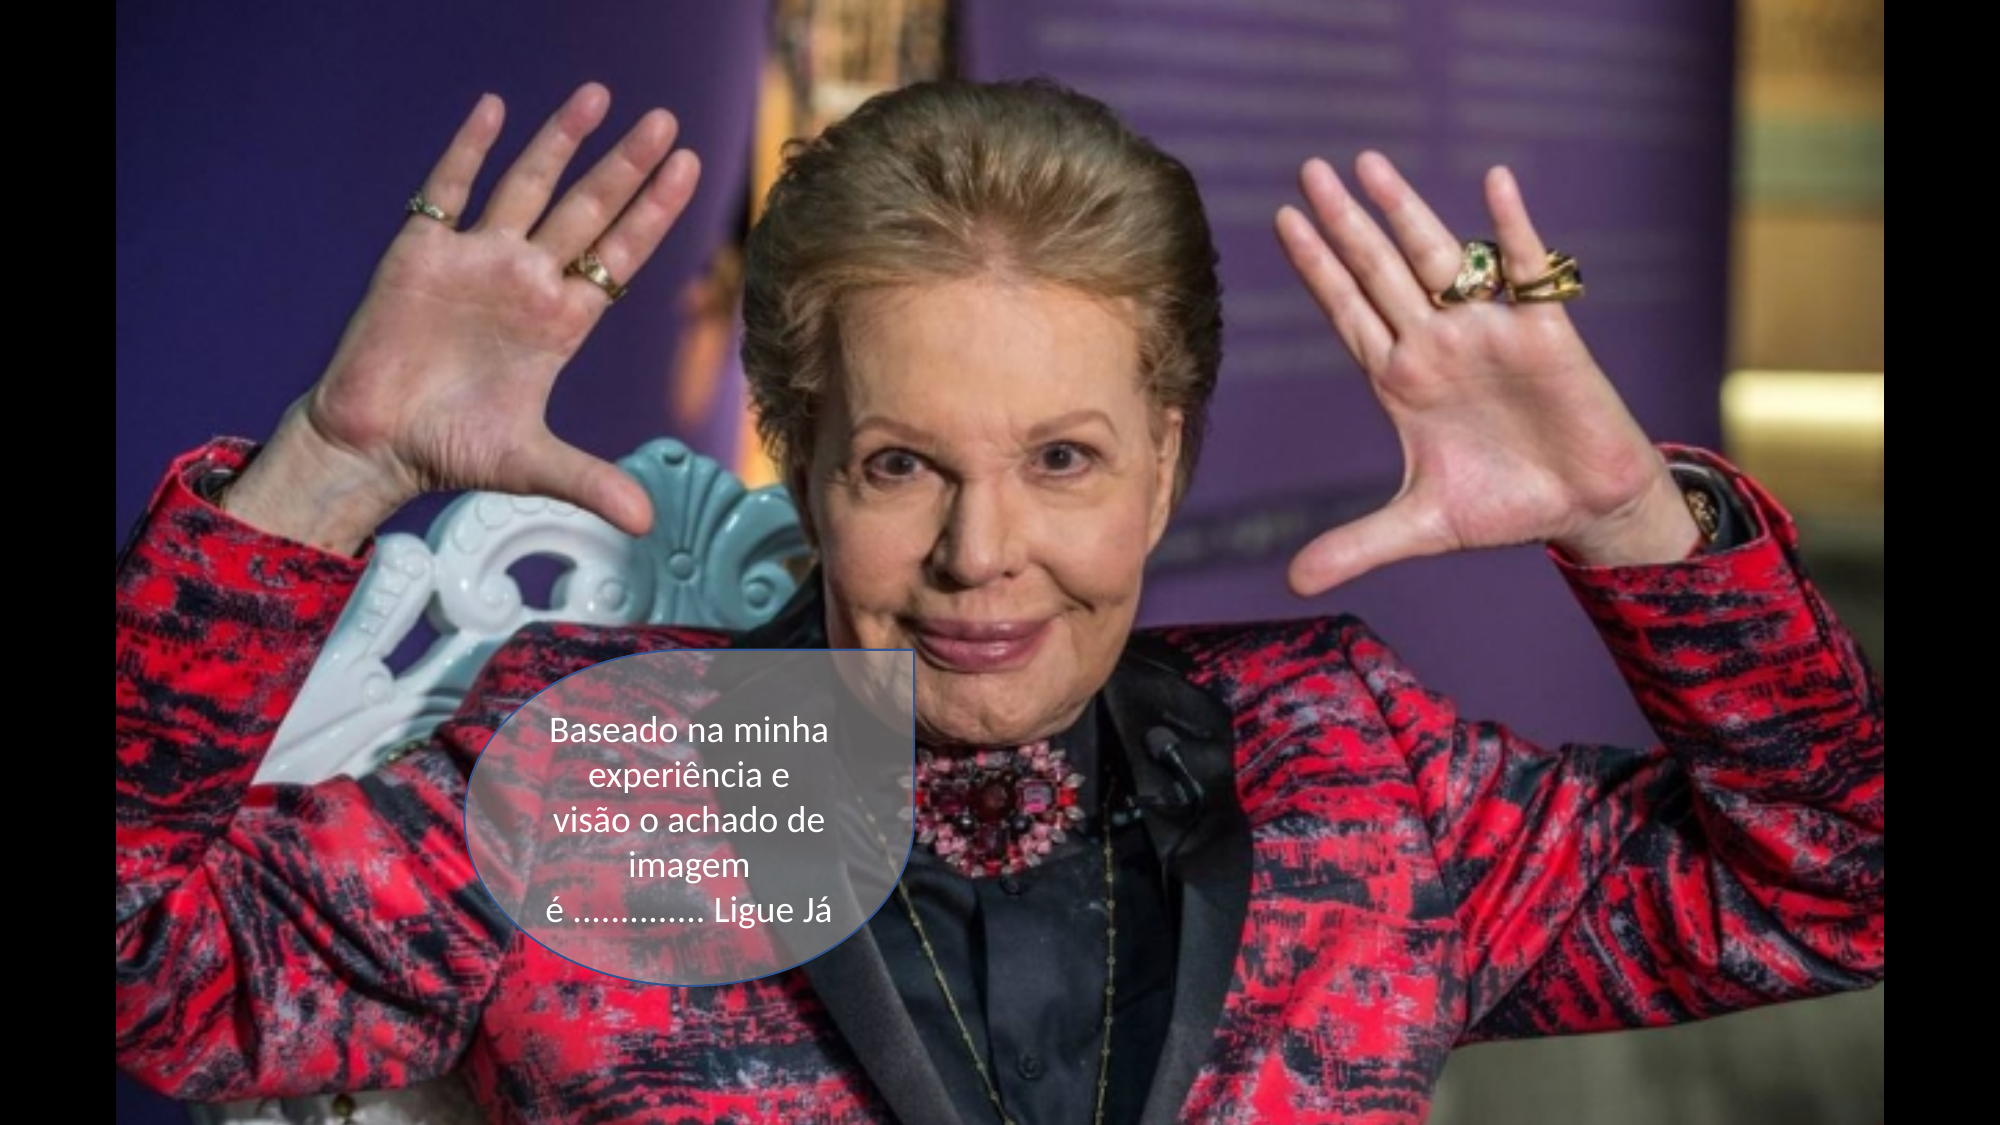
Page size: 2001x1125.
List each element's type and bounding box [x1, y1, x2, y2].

picture [116, 0, 1884, 1125]
